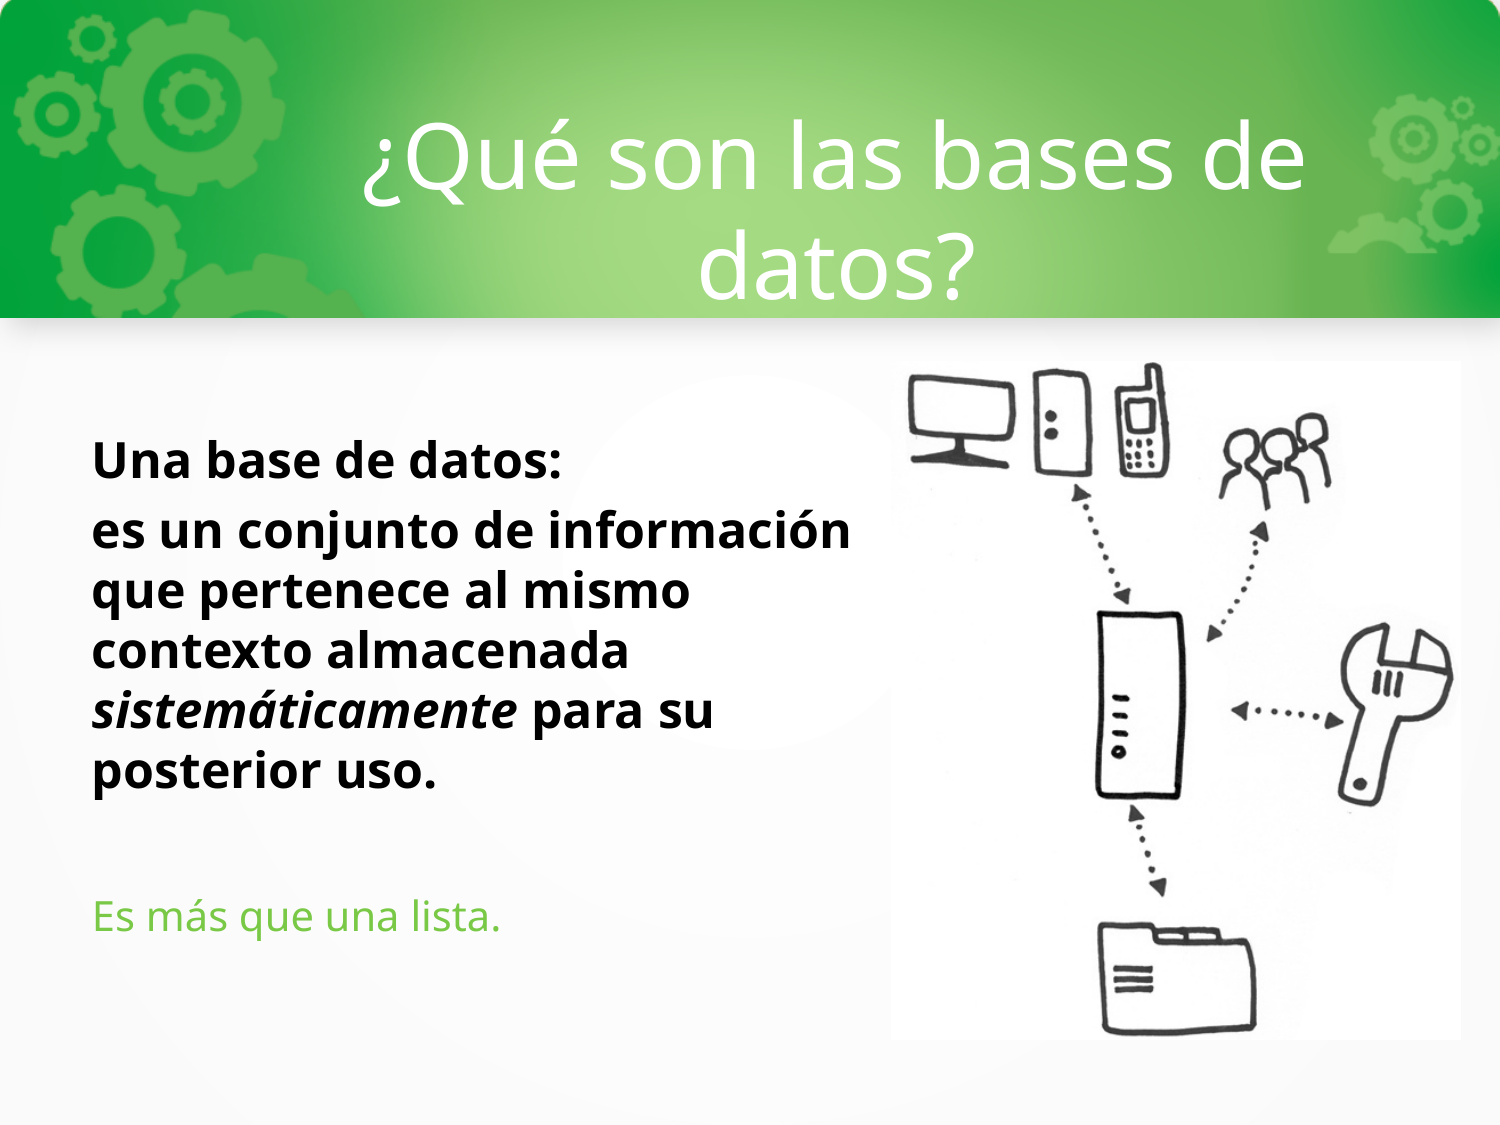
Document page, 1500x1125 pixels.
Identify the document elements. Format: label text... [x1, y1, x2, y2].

picture [891, 361, 1461, 1041]
title ¿Qué son las bases de datos? [312, 113, 1360, 303]
picture [0, 0, 1500, 318]
list Una base de datos: es un conjunto de información que pertenece al mismo contexto almacenada sistemáticamente para su posterior uso. Es más que una lista. [76, 420, 892, 1071]
